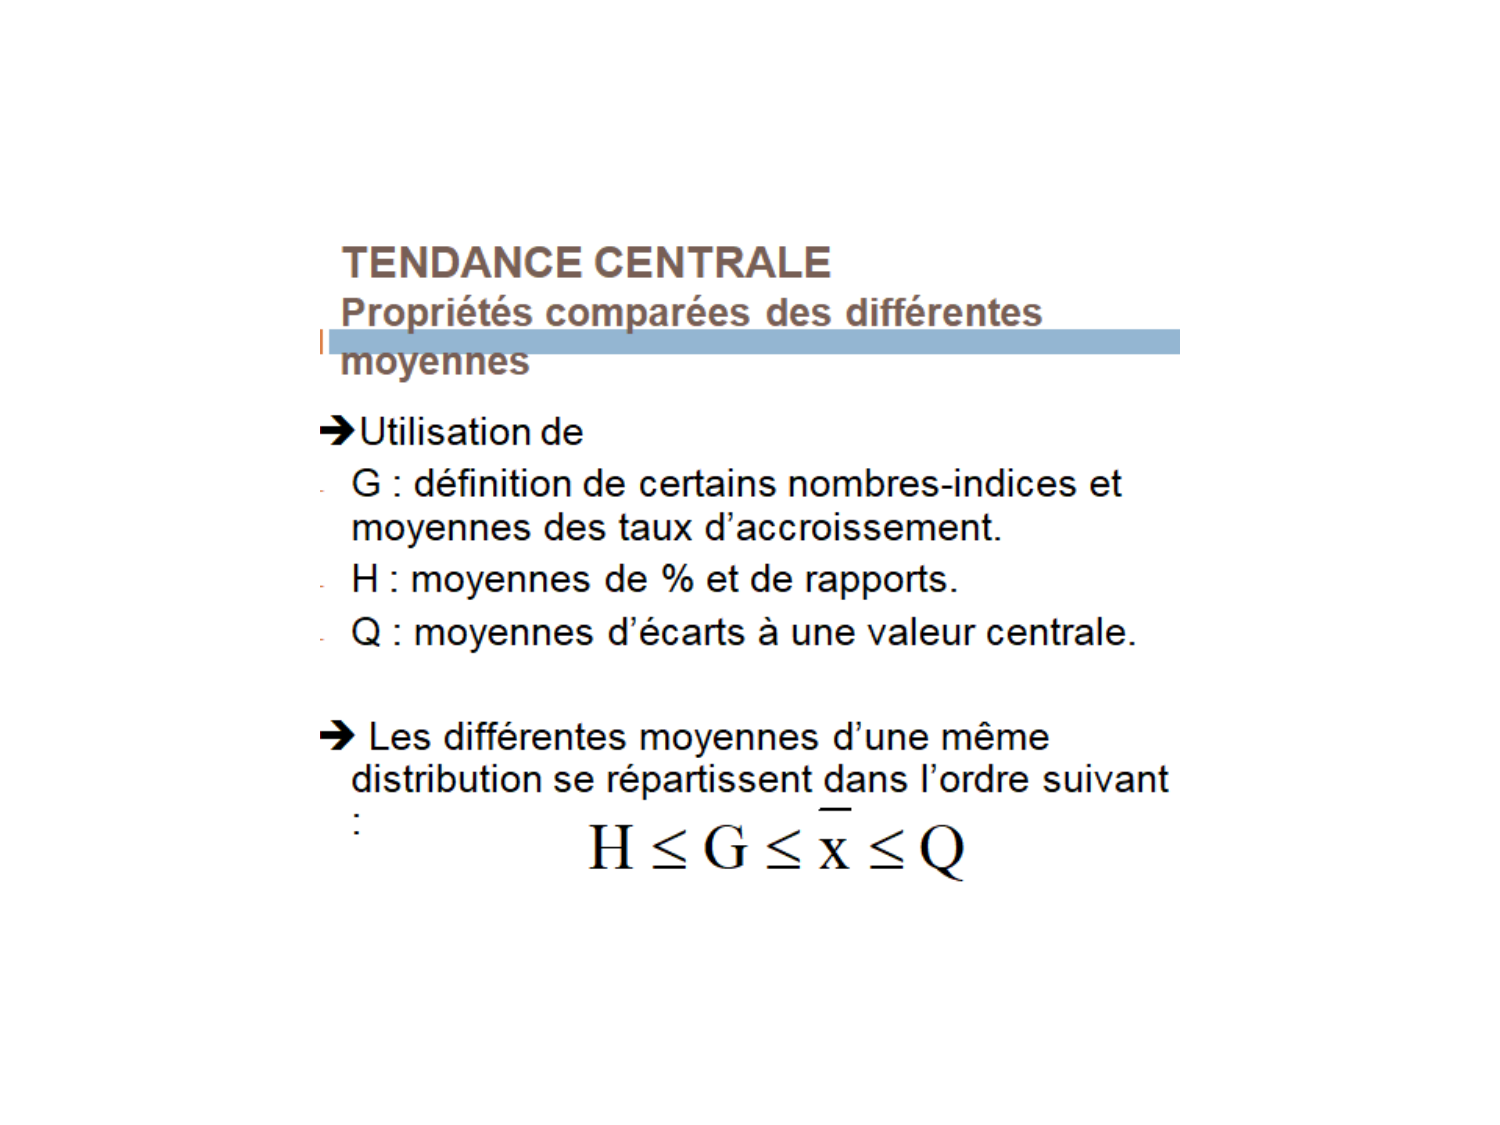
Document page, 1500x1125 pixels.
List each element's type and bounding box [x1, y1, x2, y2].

picture [319, 220, 1180, 905]
